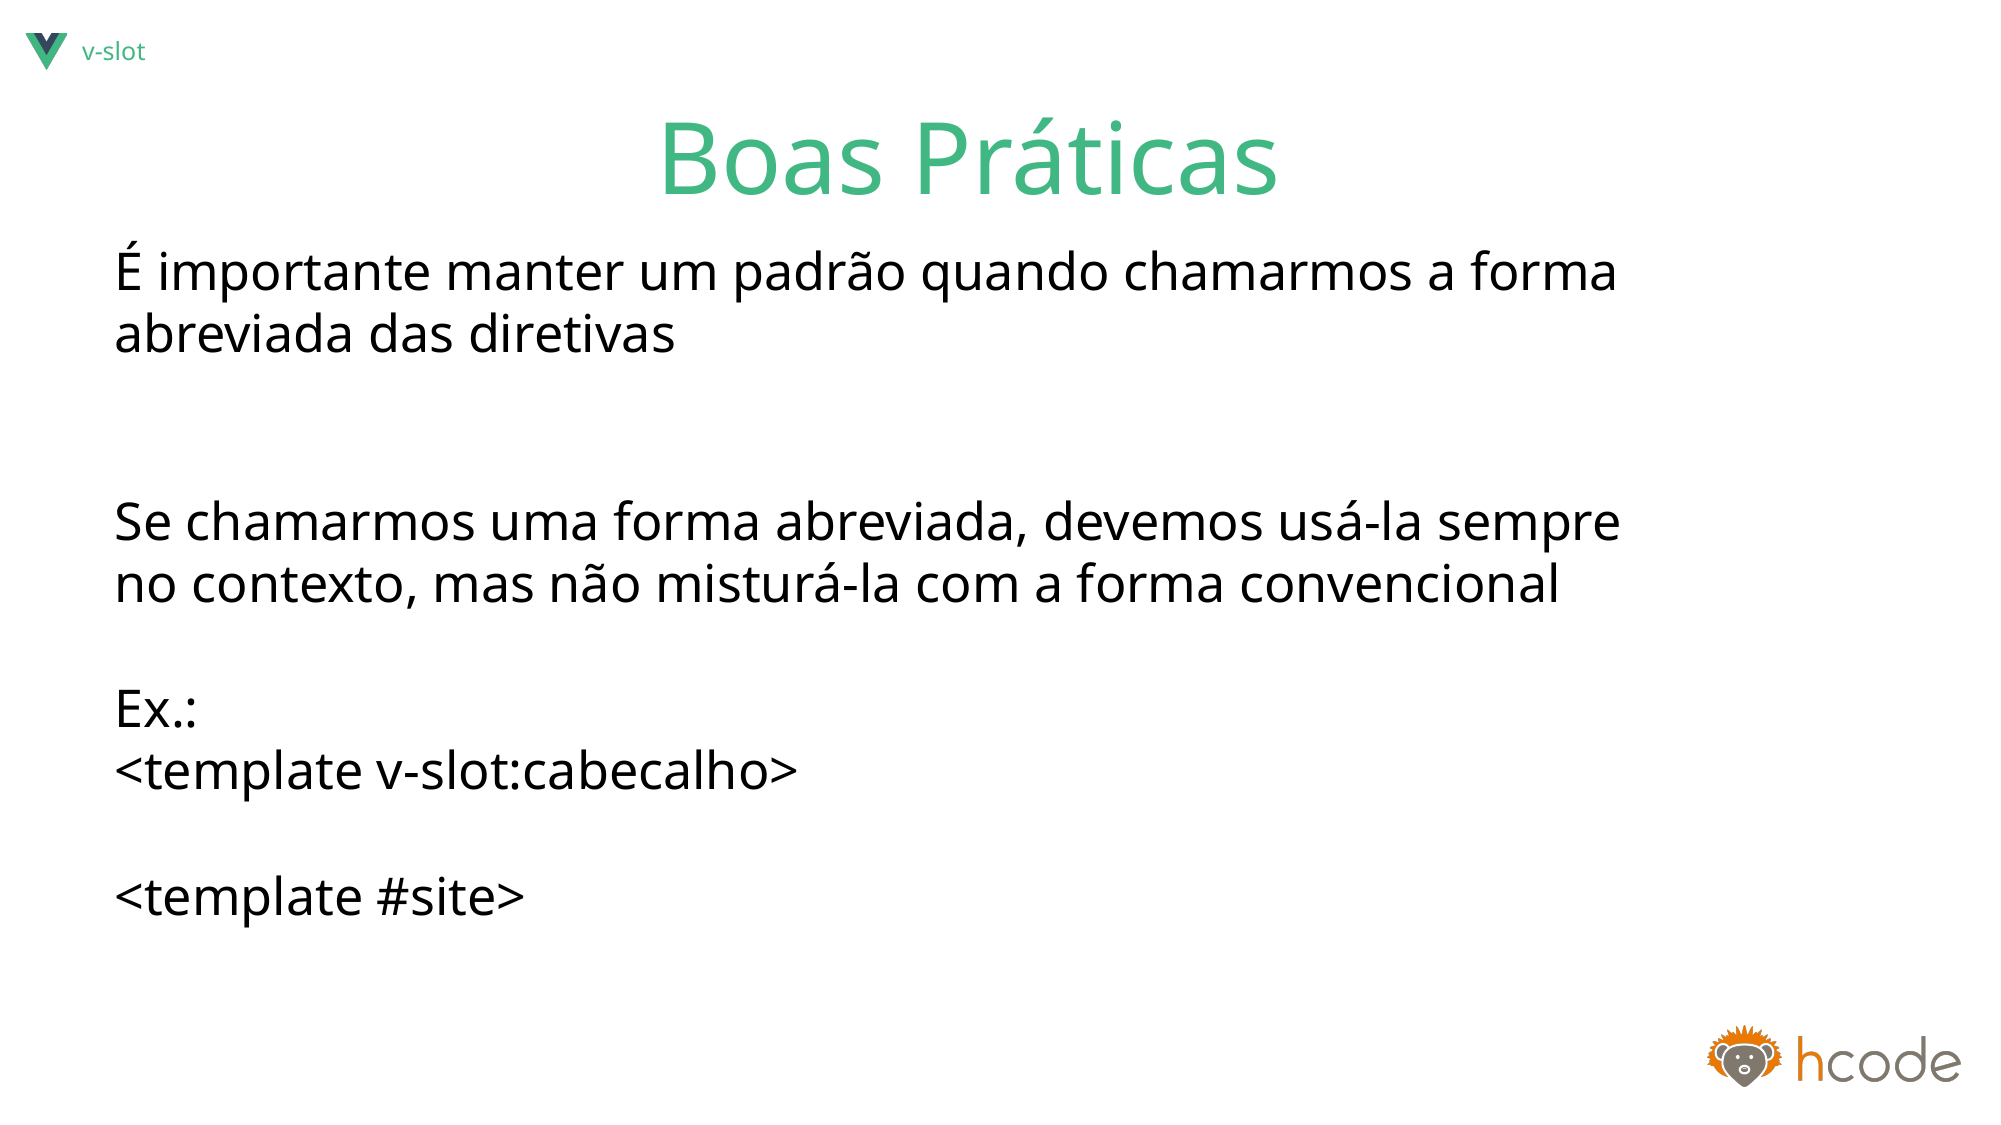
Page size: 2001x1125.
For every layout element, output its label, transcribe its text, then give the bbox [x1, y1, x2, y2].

picture [25, 32, 68, 72]
text_box Se chamarmos uma forma abreviada, devemos usá-la sempre no contexto, mas não misturá-la com a forma convencional Ex.: <template v-slot:cabecalho> <template #site> [99, 473, 1675, 1026]
text_box É importante manter um padrão quando chamarmos a forma abreviada das diretivas [99, 223, 1675, 414]
text_box Boas Práticas [119, 70, 1819, 238]
picture [1707, 1025, 1962, 1087]
text_box v-slot [67, 20, 1445, 84]
